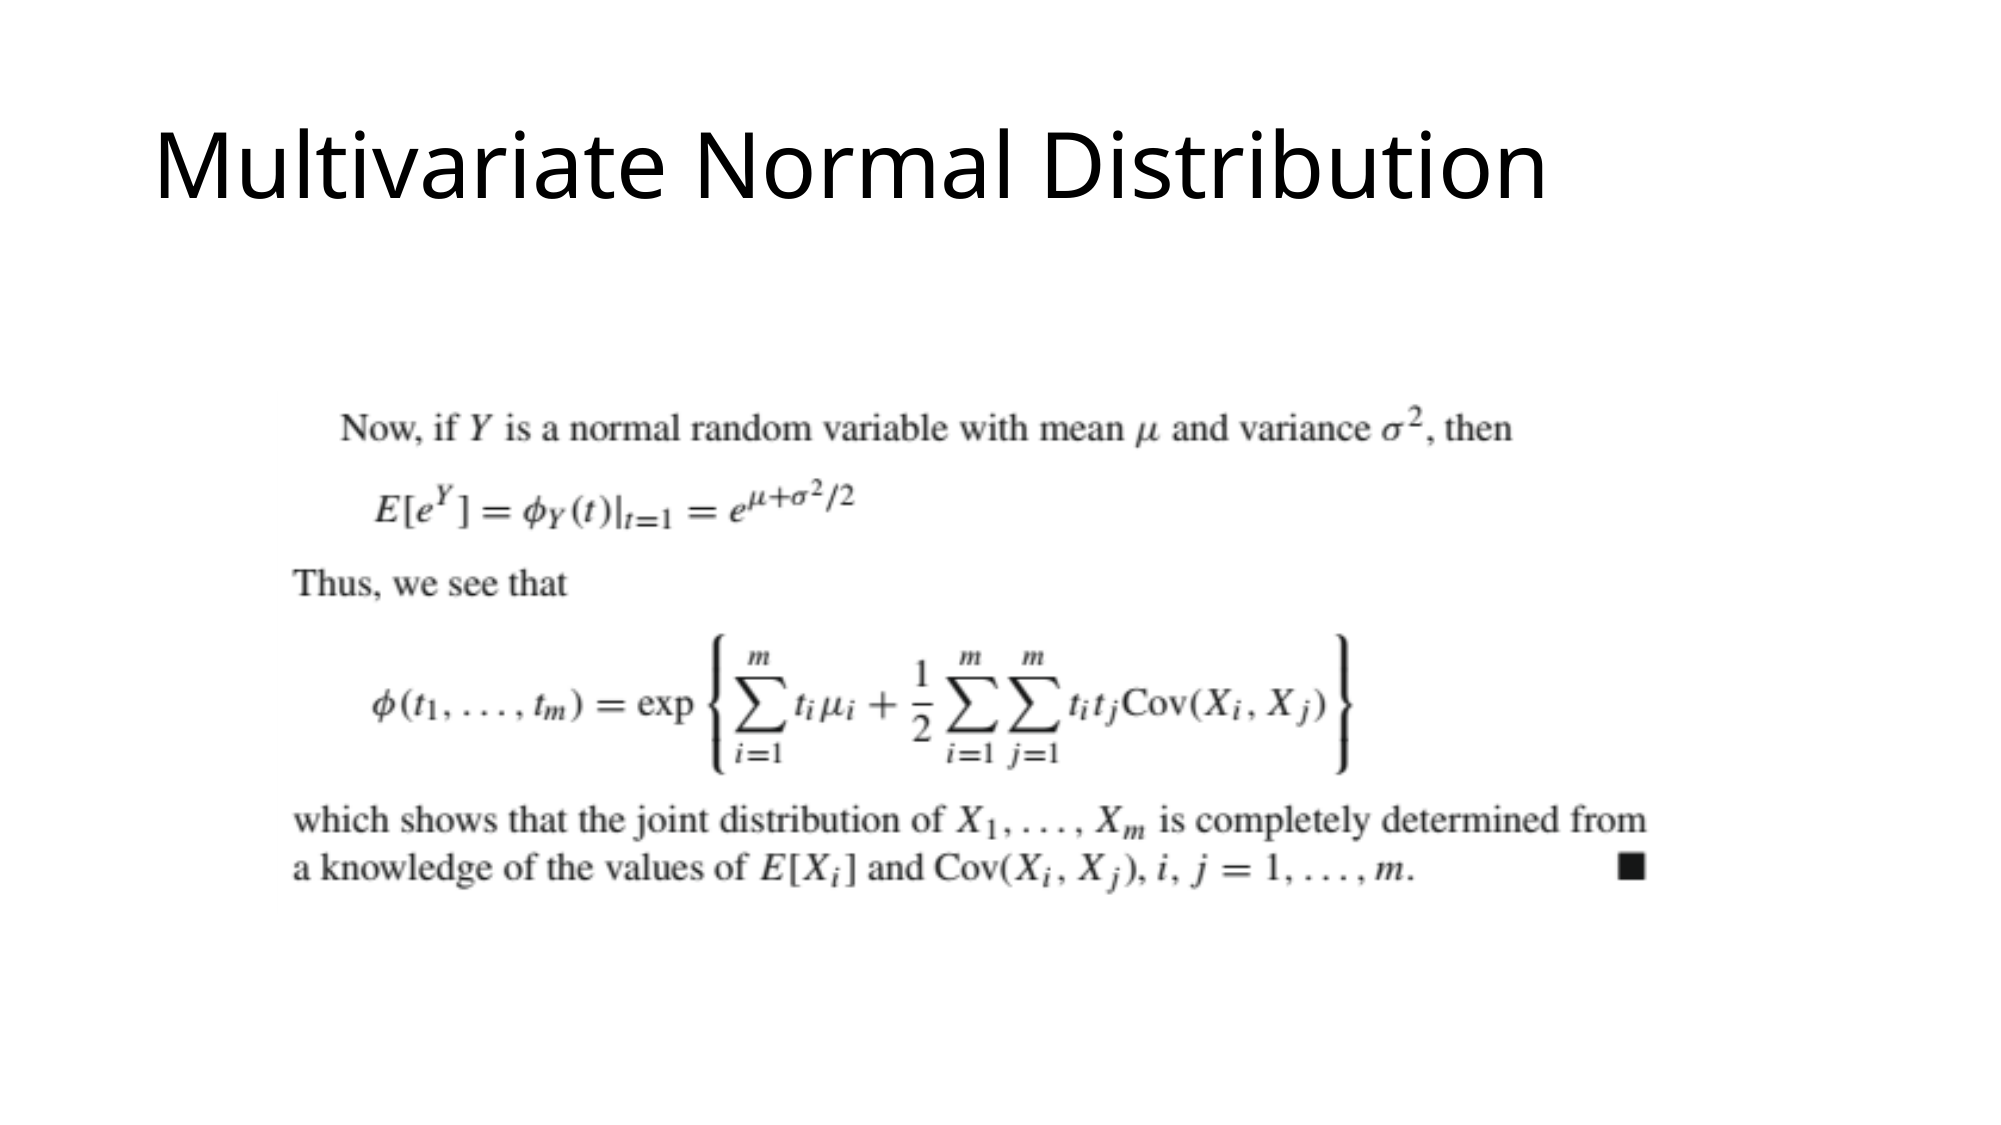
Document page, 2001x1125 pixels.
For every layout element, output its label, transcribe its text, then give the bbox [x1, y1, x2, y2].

picture [276, 391, 1671, 914]
title Multivariate Normal Distribution [137, 59, 1863, 278]
